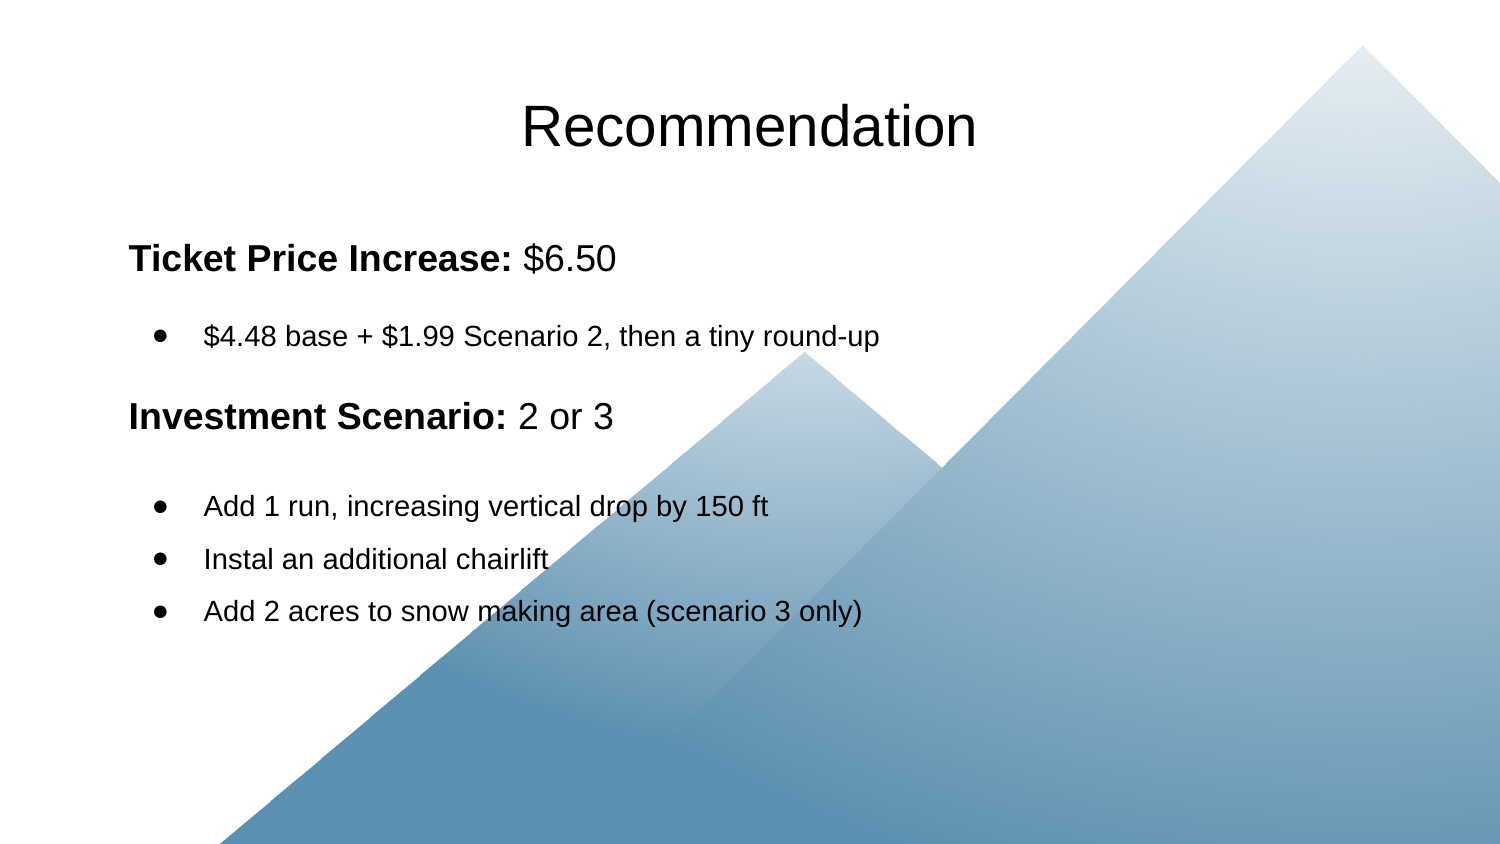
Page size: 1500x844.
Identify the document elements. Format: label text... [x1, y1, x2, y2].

list Ticket Price Increase: $6.50 $4.48 base + $1.99 Scenario 2, then a tiny round-up Investment Scenario: 2 or 3 Add 1 run, increasing vertical drop by 150 ft Instal an additional chairlift Add 2 acres to snow making area (scenario 3 only) [113, 211, 1449, 750]
picture [0, 0, 1500, 844]
title Recommendation [51, 72, 1449, 167]
